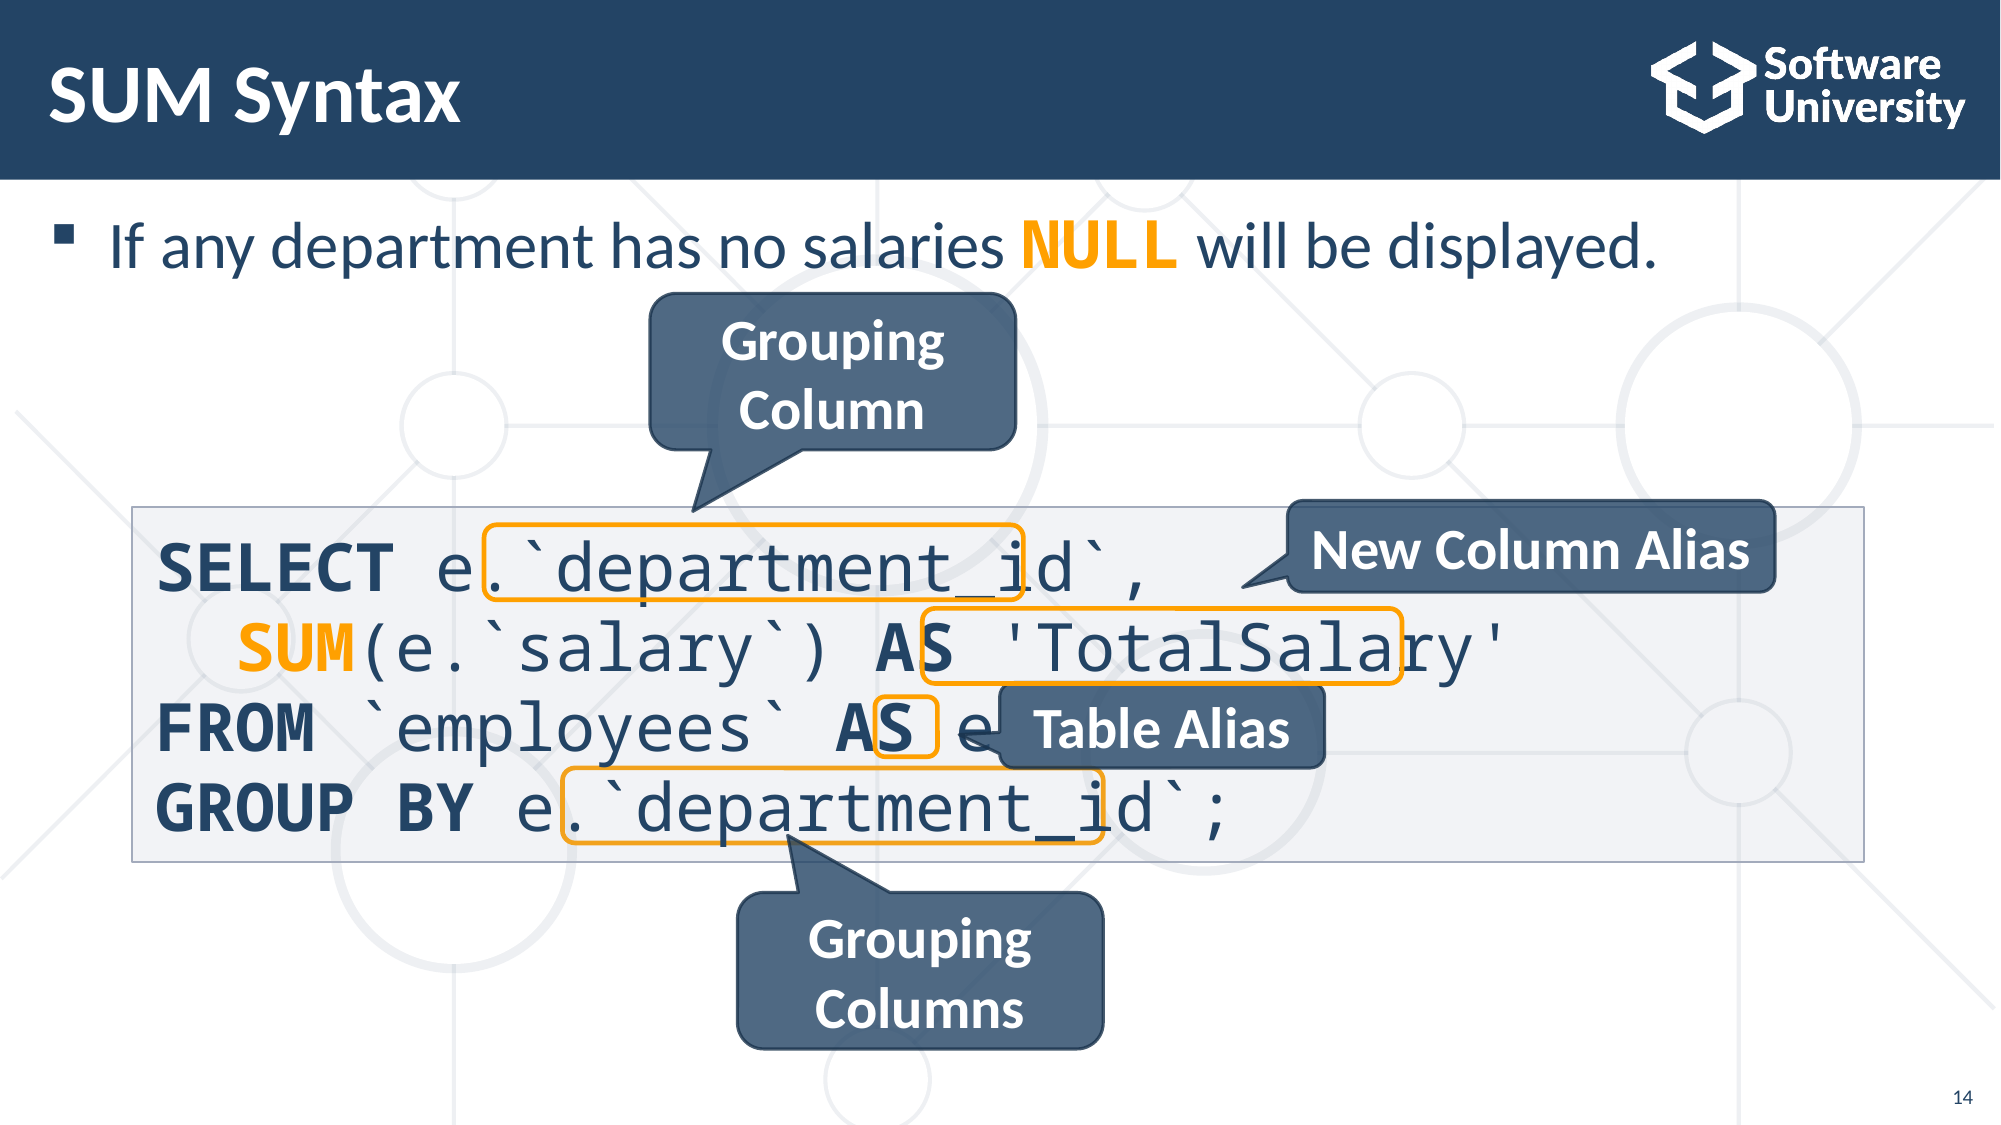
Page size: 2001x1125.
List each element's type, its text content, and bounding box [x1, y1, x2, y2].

text_box [920, 606, 1405, 686]
text_box [872, 694, 940, 759]
text_box Table Alias [957, 686, 1327, 771]
slide_number 14 [1927, 1067, 1989, 1117]
text_box New Column Alias [1240, 498, 1778, 595]
text_box Grouping Columns [735, 833, 1106, 1052]
text_box SELECT e.`department_id`, SUM(e.`salary`) AS 'TotalSalary' FROM `employees` AS e GROUP BY e.`department_id`; [132, 507, 1864, 863]
title SUM Syntax [31, 16, 1625, 162]
text_box [481, 522, 1026, 602]
list If any department has no salaries NULL will be displayed. [31, 196, 1970, 1104]
text_box Grouping Column [647, 291, 1018, 514]
picture [1651, 41, 1966, 134]
